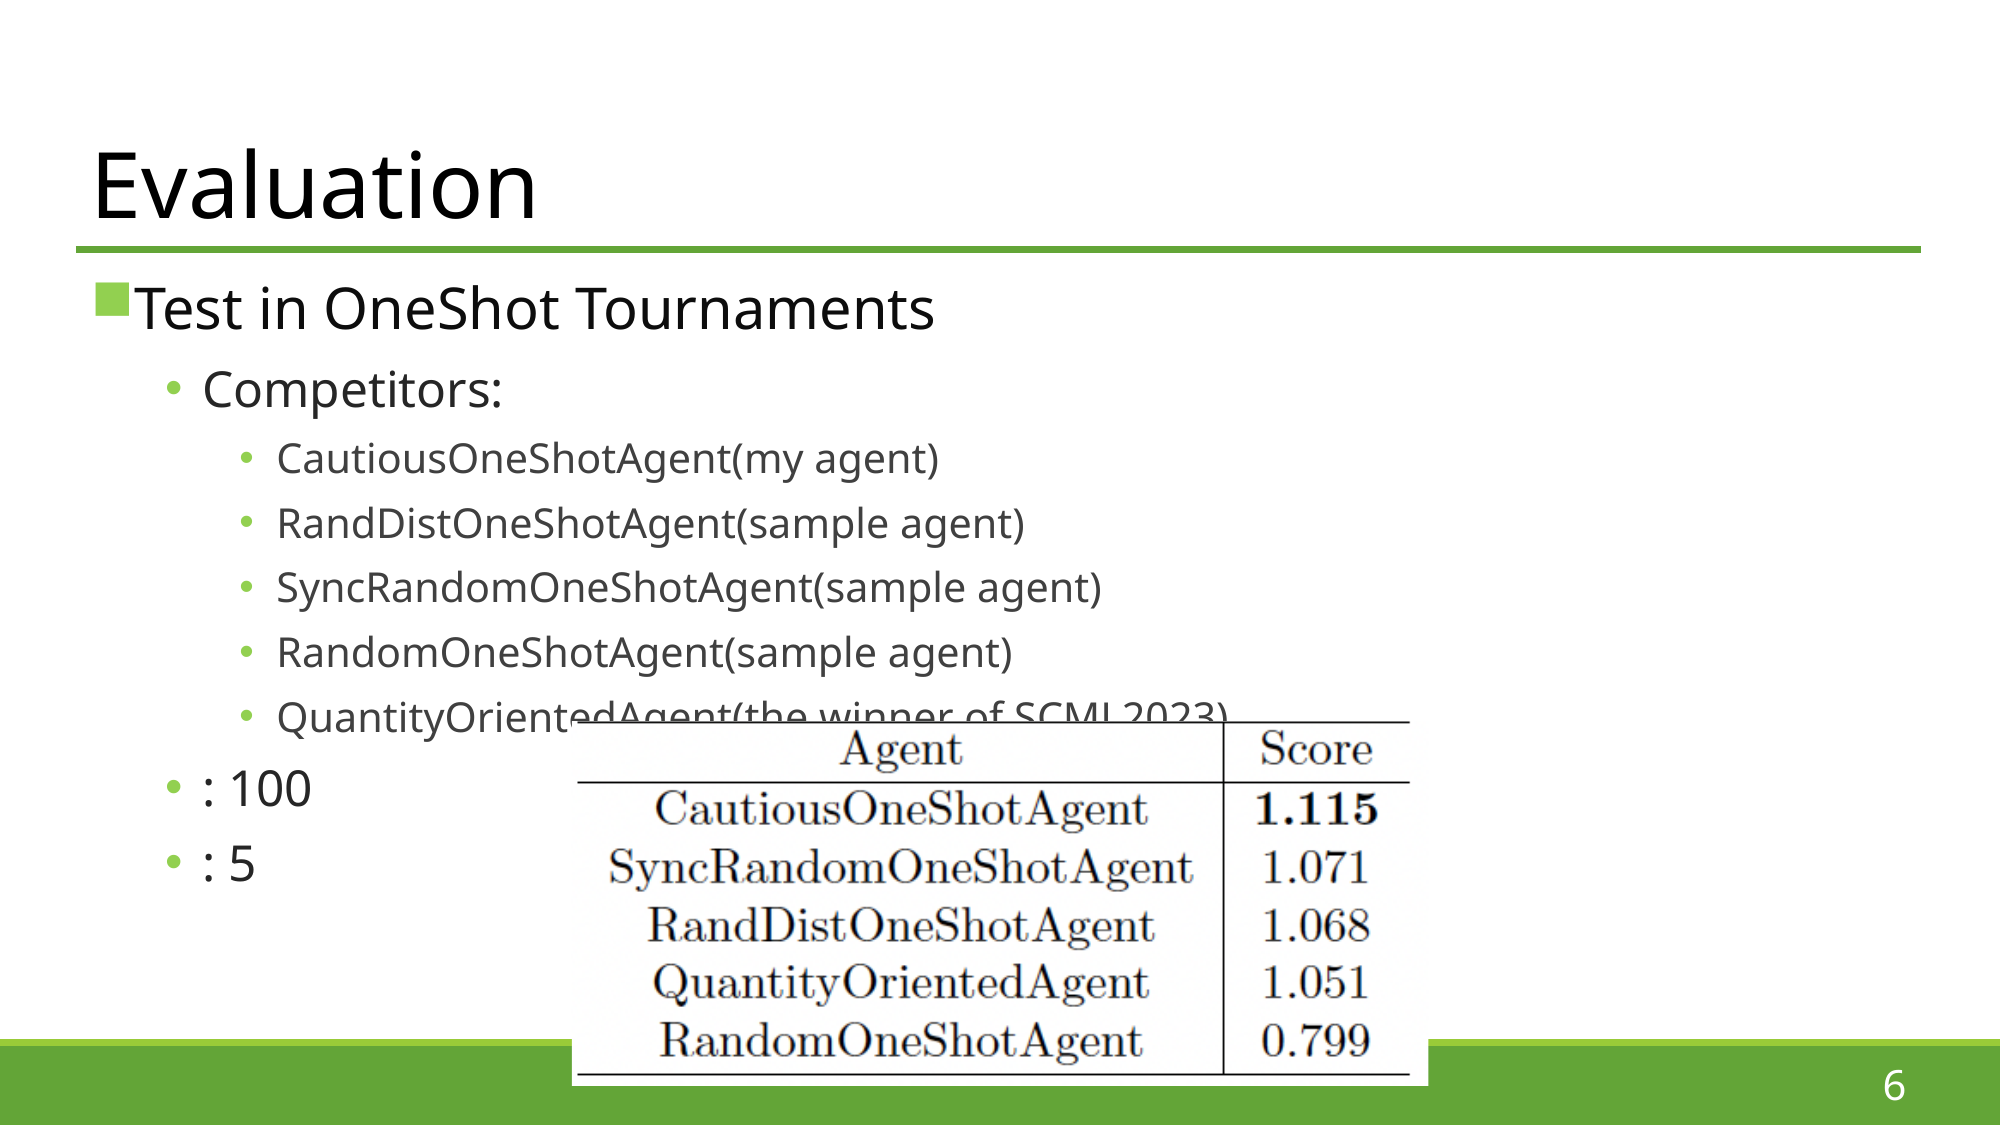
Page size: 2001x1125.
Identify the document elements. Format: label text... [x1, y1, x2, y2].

picture [571, 721, 1429, 1086]
slide_number 5 [1471, 1057, 1922, 1118]
title Evaluation [75, 26, 1922, 247]
